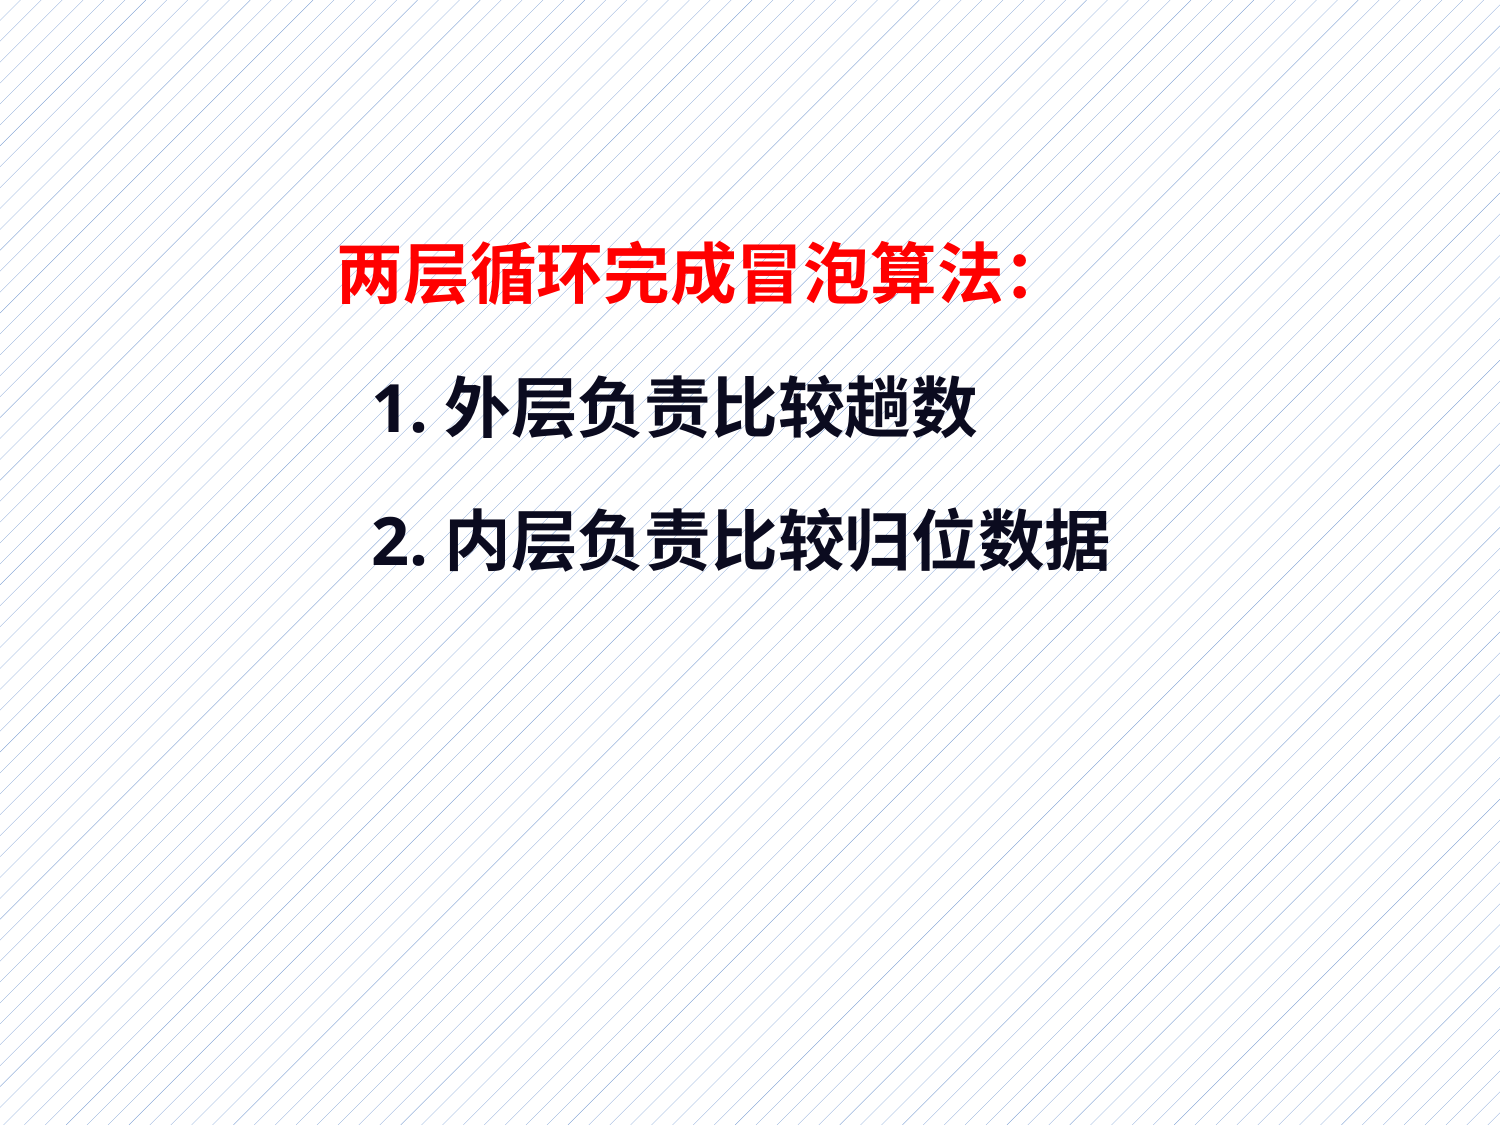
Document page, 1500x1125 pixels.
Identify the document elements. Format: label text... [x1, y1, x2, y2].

list 两层循环完成冒泡算法： 1.外层负责比较趟数 2.内层负责比较归位数据 [321, 224, 1500, 964]
